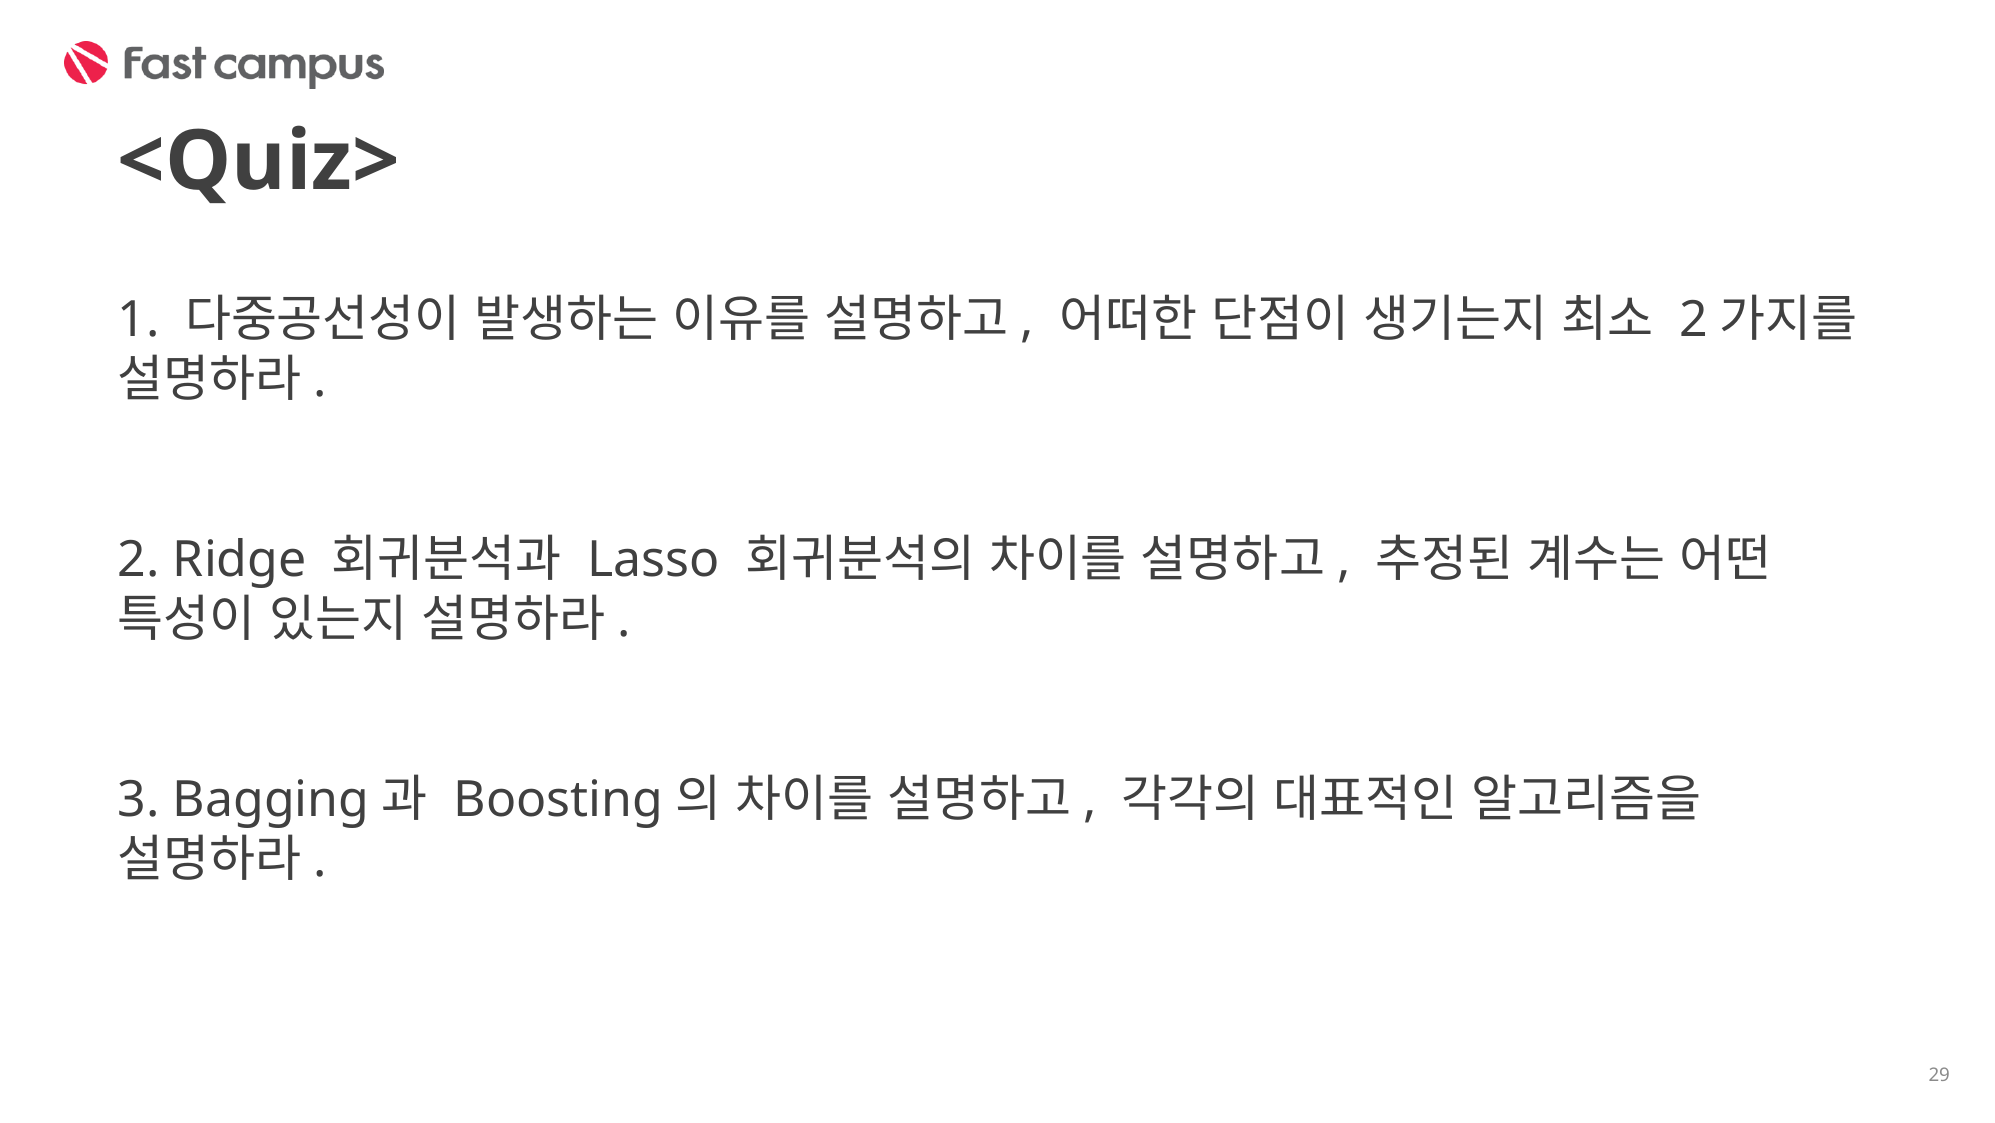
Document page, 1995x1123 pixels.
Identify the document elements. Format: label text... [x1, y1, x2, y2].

title <Quiz> 1. 다중공선성이 발생하는 이유를 설명하고, 어떠한 단점이 생기는지 최소 2가지를 설명하라. 2. Ridge 회귀분석과 Lasso 회귀분석의 차이를 설명하고, 추정된 계수는 어떤 특성이 있는지 설명하라. 3. Bagging과 Boosting의 차이를 설명하고, 각각의 대표적인 알고리즘을 설명하라. [99, 442, 1896, 630]
slide_number 29 [1502, 1045, 1969, 1106]
picture [64, 41, 384, 89]
